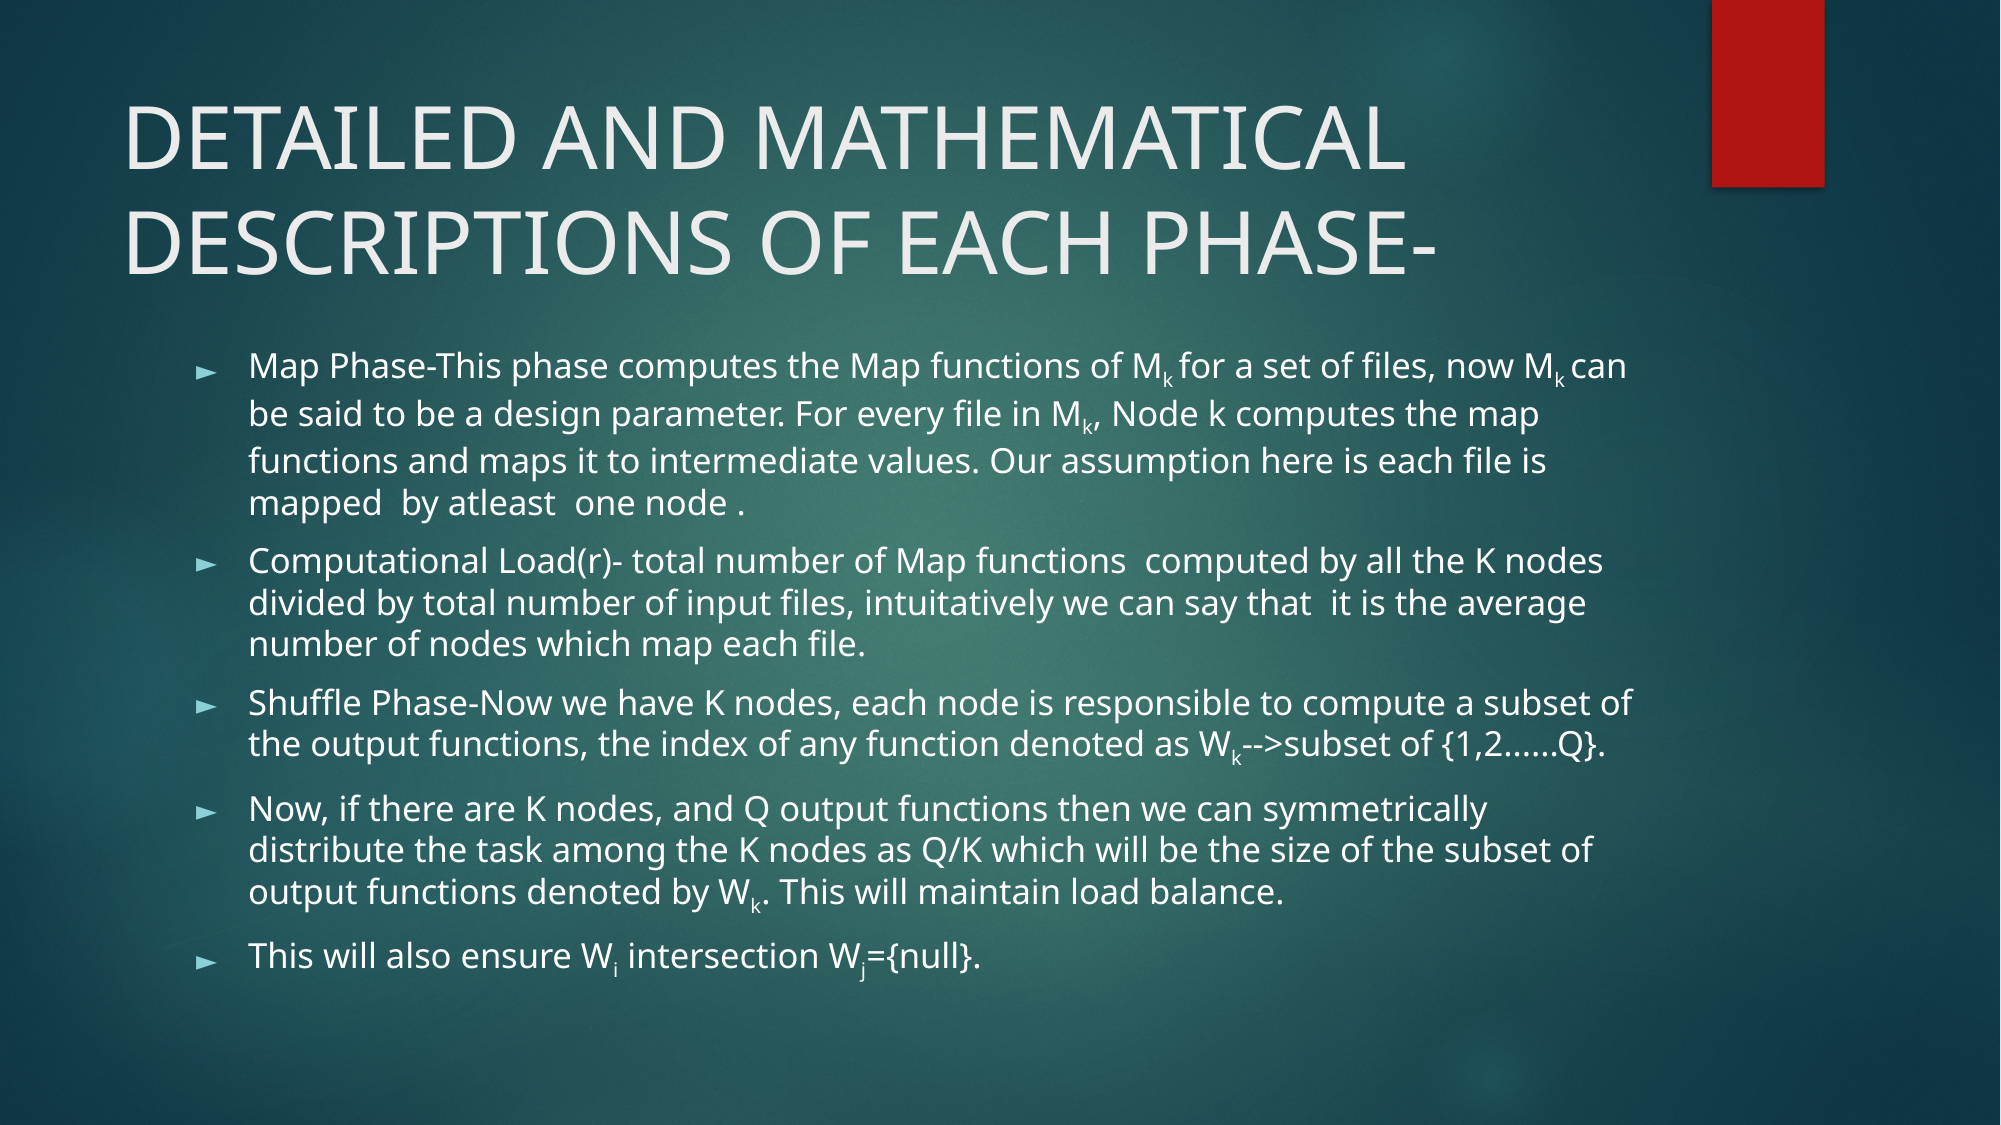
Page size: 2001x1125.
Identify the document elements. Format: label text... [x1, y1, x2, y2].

picture [0, 0, 2001, 1125]
list Map Phase-This phase computes the Map functions of Mk for a set of files, now Mk can be said to be a design parameter. For every file in Mk, Node k computes the map functions and maps it to intermediate values. Our assumption here is each file is mapped by atleast one node . Computational Load(r)- total number of Map functions computed by all the K nodes divided by total number of input files, intuitatively we can say that it is the average number of nodes which map each file. Shuffle Phase-Now we have K nodes, each node is responsible to compute a subset of the output functions, the index of any function denoted as Wk-->subset of {1,2......Q}. Now, if there are K nodes, and Q output functions then we can symmetrically distribute the task among the K nodes as Q/K which will be the size of the subset of output functions denoted by Wk. This will maintain load balance. This will also ensure Wi intersection Wj={null}. [181, 336, 1649, 1025]
title DETAILED AND MATHEMATICAL DESCRIPTIONS OF EACH PHASE- [106, 74, 1649, 304]
